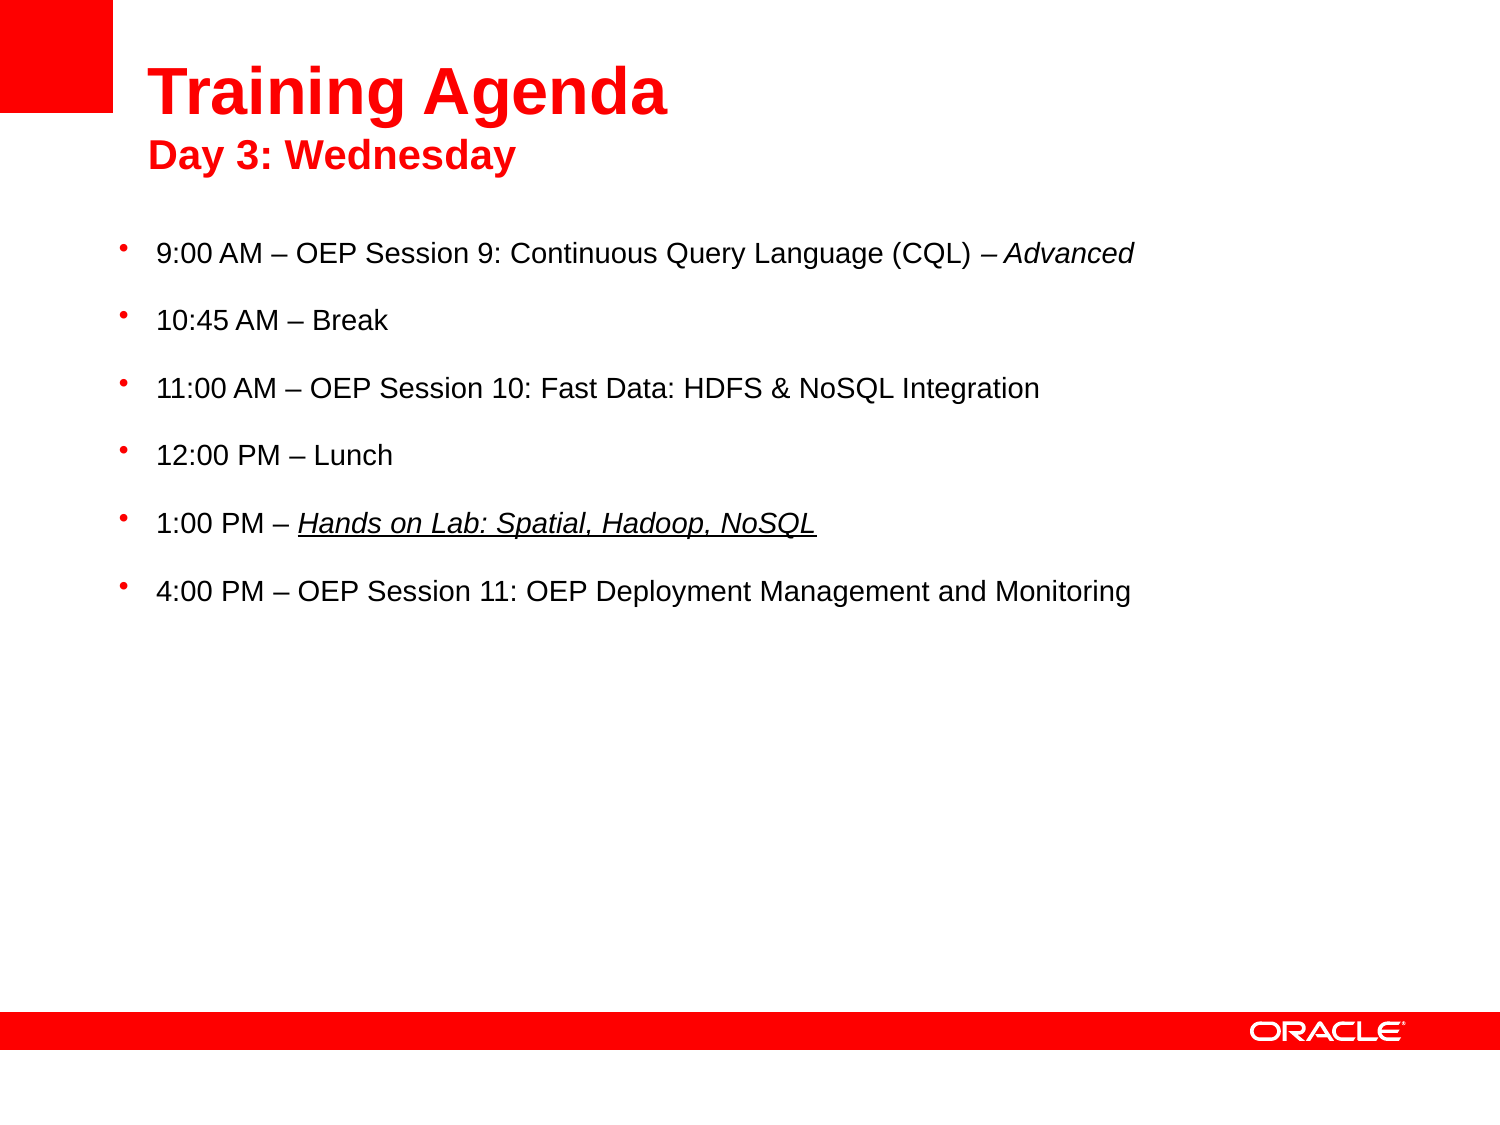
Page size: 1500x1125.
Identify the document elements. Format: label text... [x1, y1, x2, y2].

picture [0, 1012, 1500, 1050]
title Training Agenda Day 3: Wednesday [147, 47, 1318, 175]
list 9:00 AM – OEP Session 9: Continuous Query Language (CQL) – Advanced 10:45 AM – Break 11:00 AM – OEP Session 10: Fast Data: HDFS & NoSQL Integration 12:00 PM – Lunch 1:00 PM – Hands on Lab: Spatial, Hadoop, NoSQL 4:00 PM – OEP Session 11: OEP Deployment Management and Monitoring [118, 200, 1313, 913]
picture [0, 0, 113, 113]
